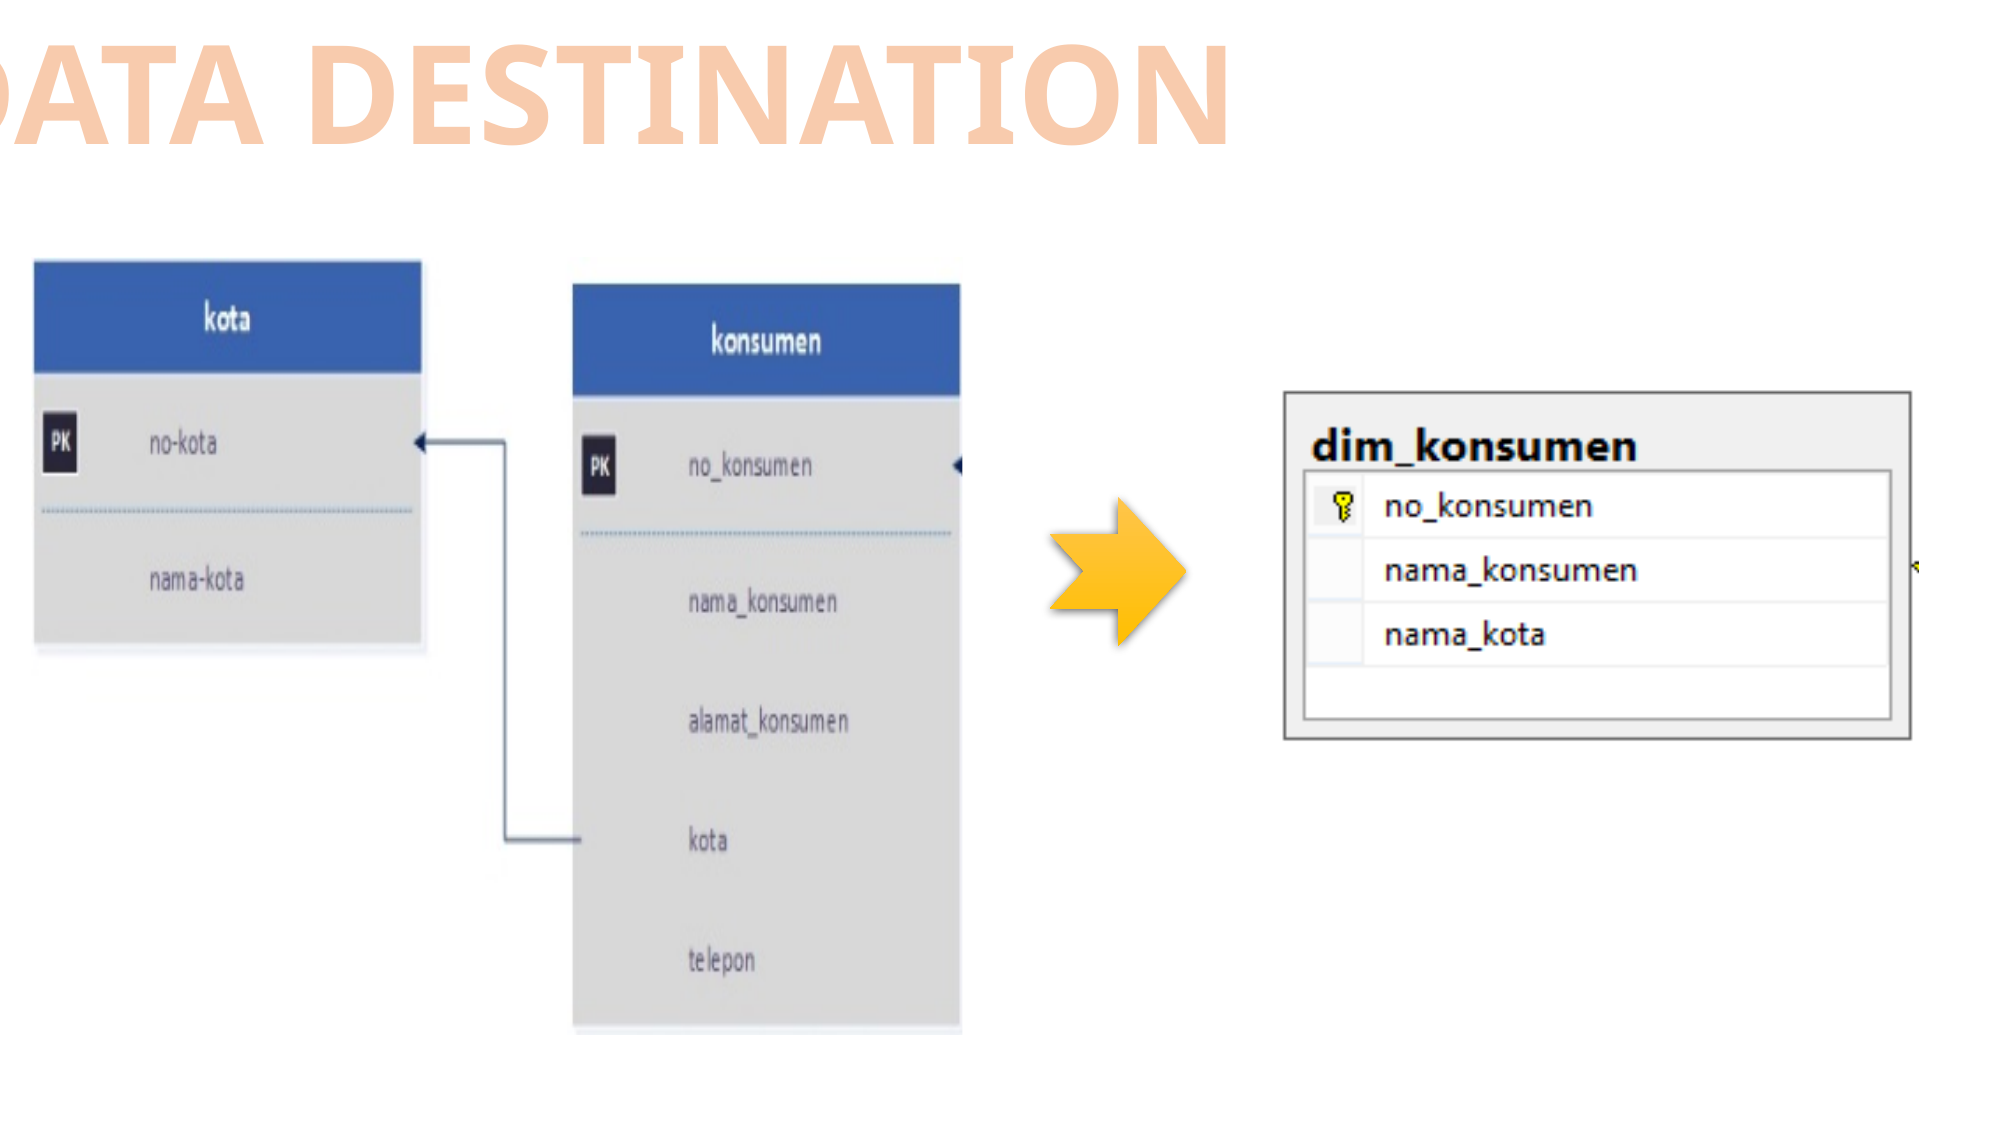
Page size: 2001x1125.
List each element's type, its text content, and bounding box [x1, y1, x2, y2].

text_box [102, 0, 1828, 218]
text_box [1049, 496, 1187, 646]
picture [1273, 375, 1919, 762]
text_box DATA DESTINATION [0, 0, 102, 180]
picture [25, 257, 963, 1035]
